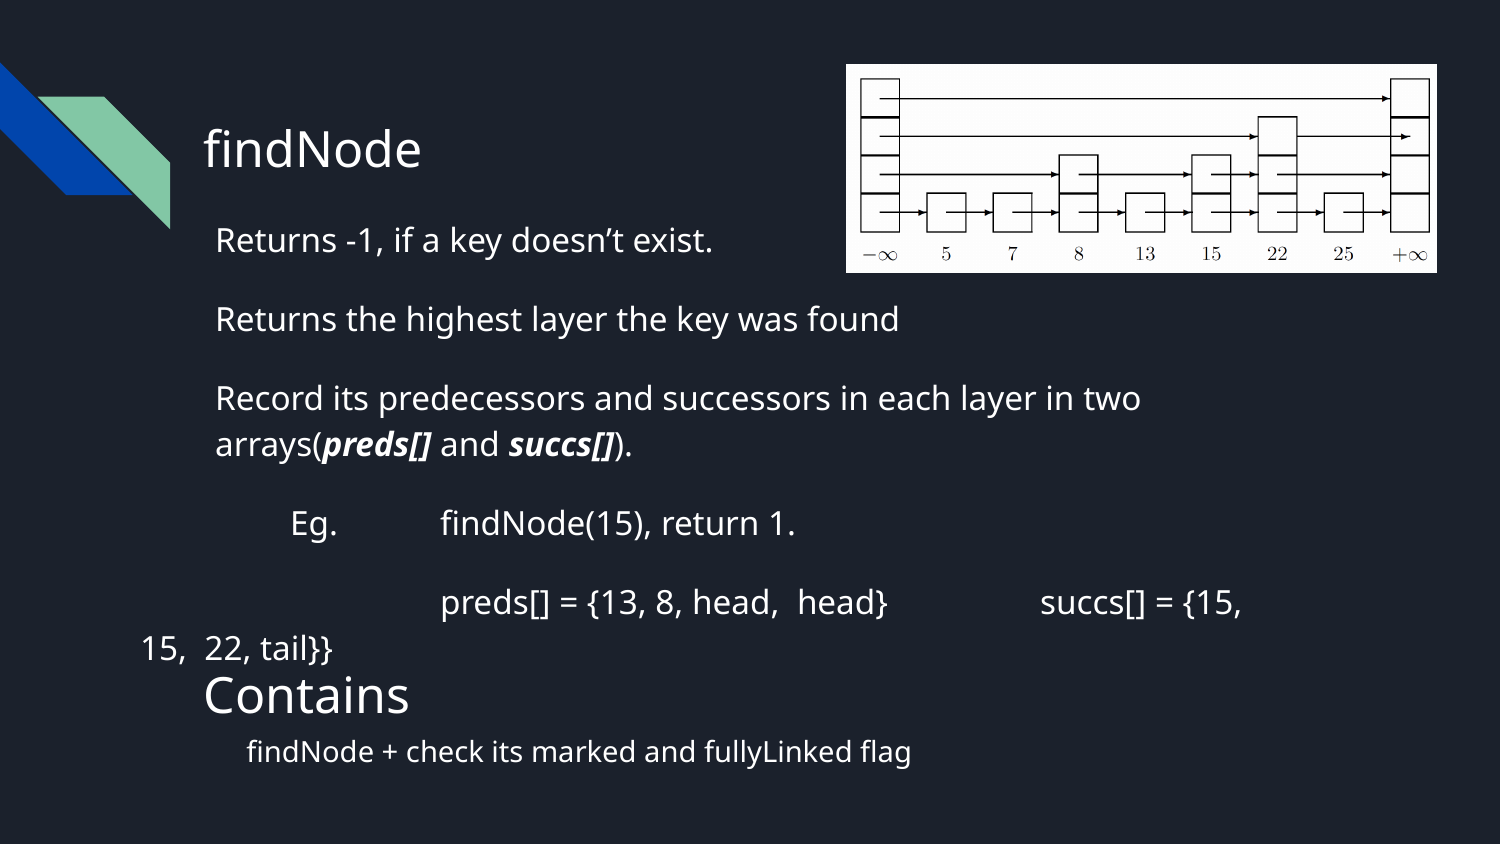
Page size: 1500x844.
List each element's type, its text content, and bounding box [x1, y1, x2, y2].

text_box findNode + check its marked and fullyLinked flag [231, 717, 1208, 832]
list Returns -1, if a key doesn’t exist. Returns the highest layer the key was found Record its predecessors and successors in each layer in two arrays(preds[] and succs[]). Eg. findNode(15), return 1. preds[] = {13, 8, head, head} succs[] = {15, 15, 22, tail}} [125, 197, 1280, 676]
title findNode [188, 93, 840, 197]
picture [846, 64, 1437, 273]
title Contains [188, 639, 1344, 790]
